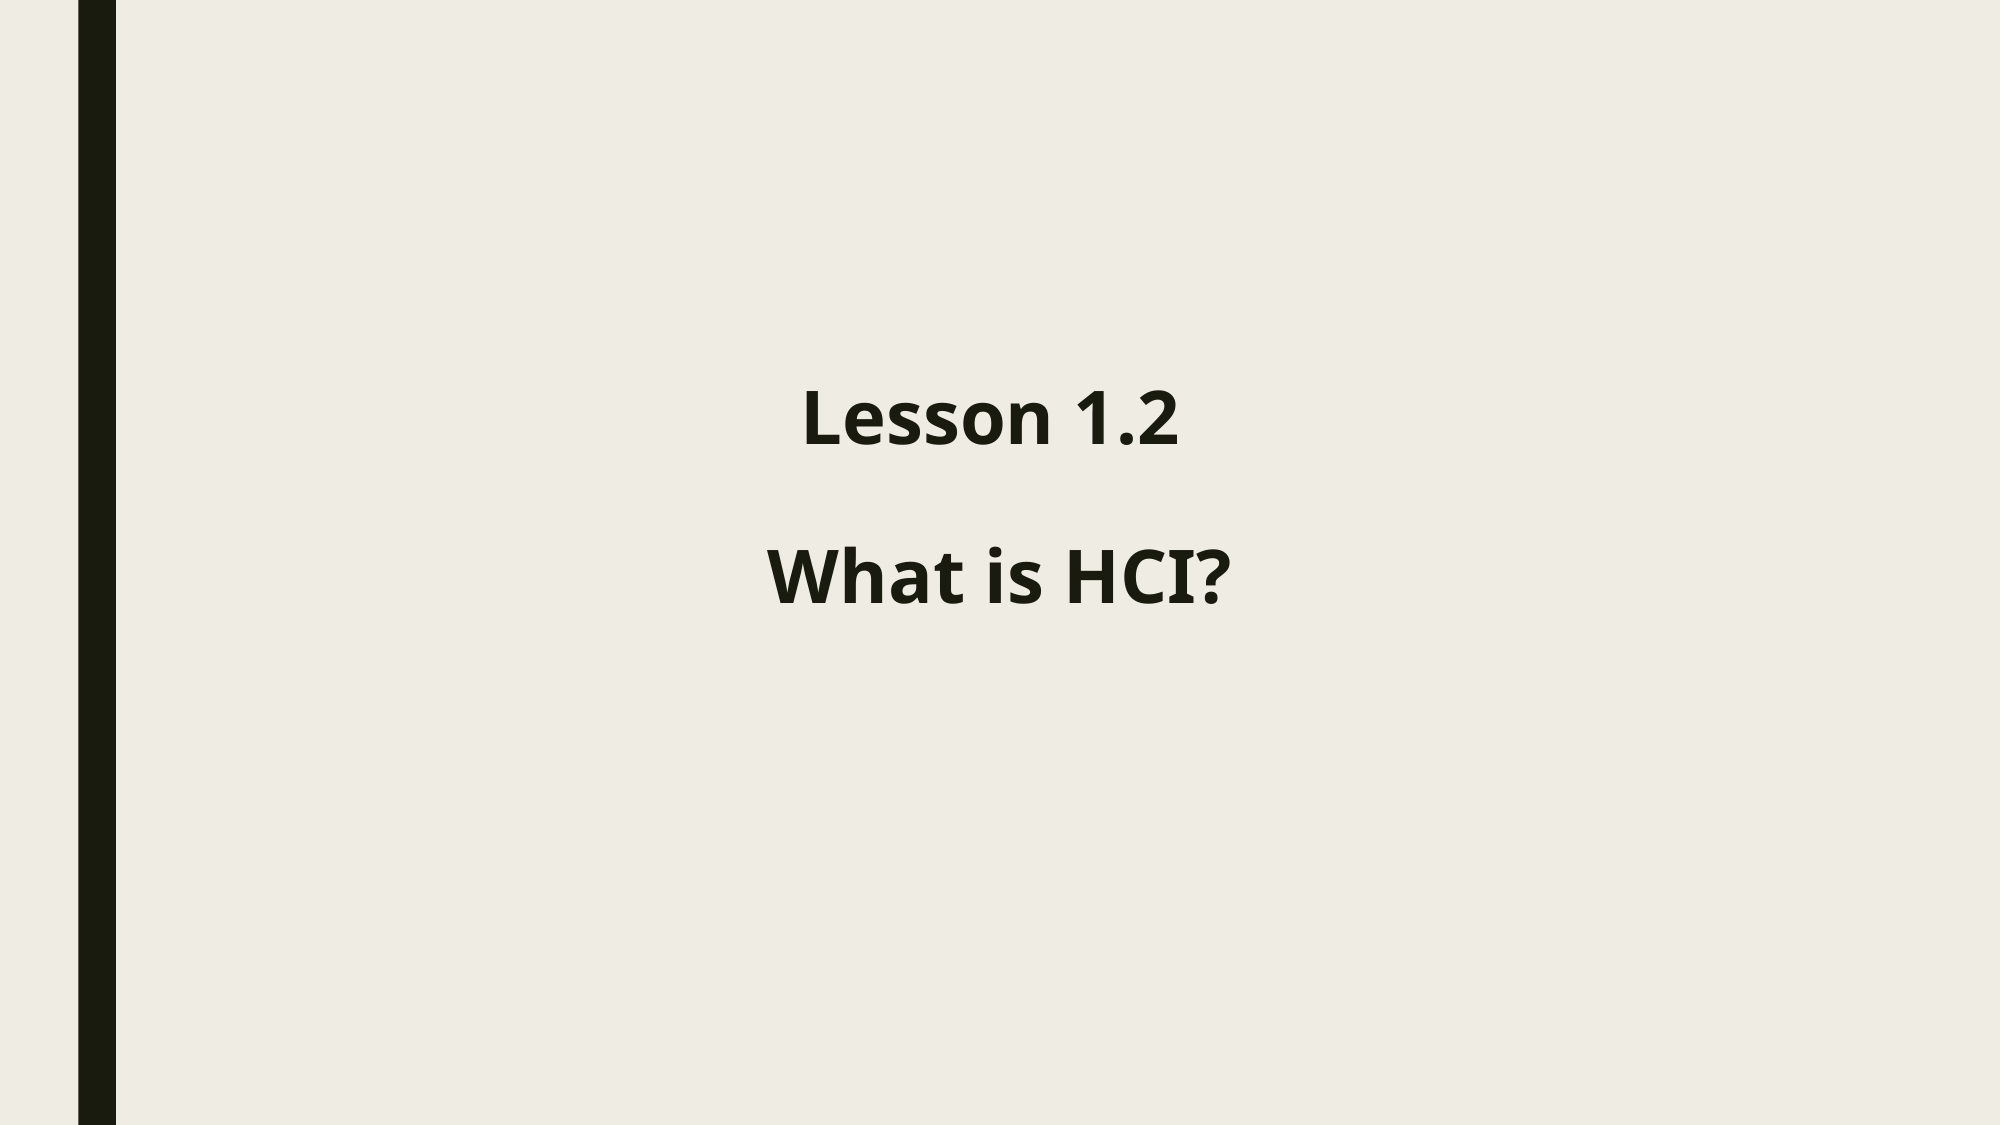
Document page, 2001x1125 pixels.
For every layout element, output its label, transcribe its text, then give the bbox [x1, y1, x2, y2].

title Lesson 1.2 What is HCI? [212, 373, 1788, 664]
